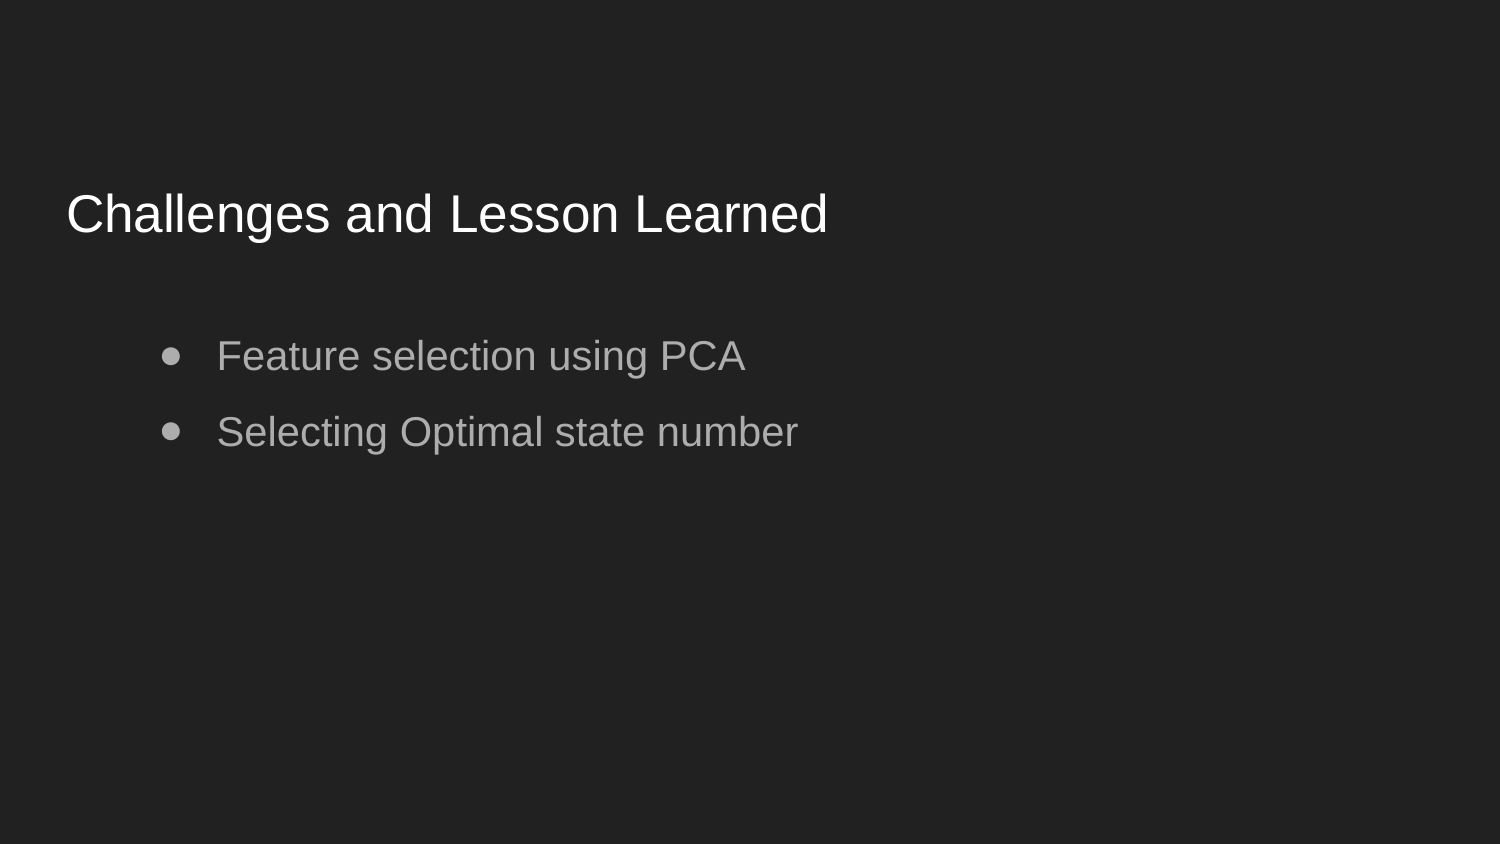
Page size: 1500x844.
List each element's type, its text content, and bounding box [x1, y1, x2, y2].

list Feature selection using PCA Selecting Optimal state number [126, 289, 1500, 700]
title Challenges and Lesson Learned [51, 164, 1449, 259]
